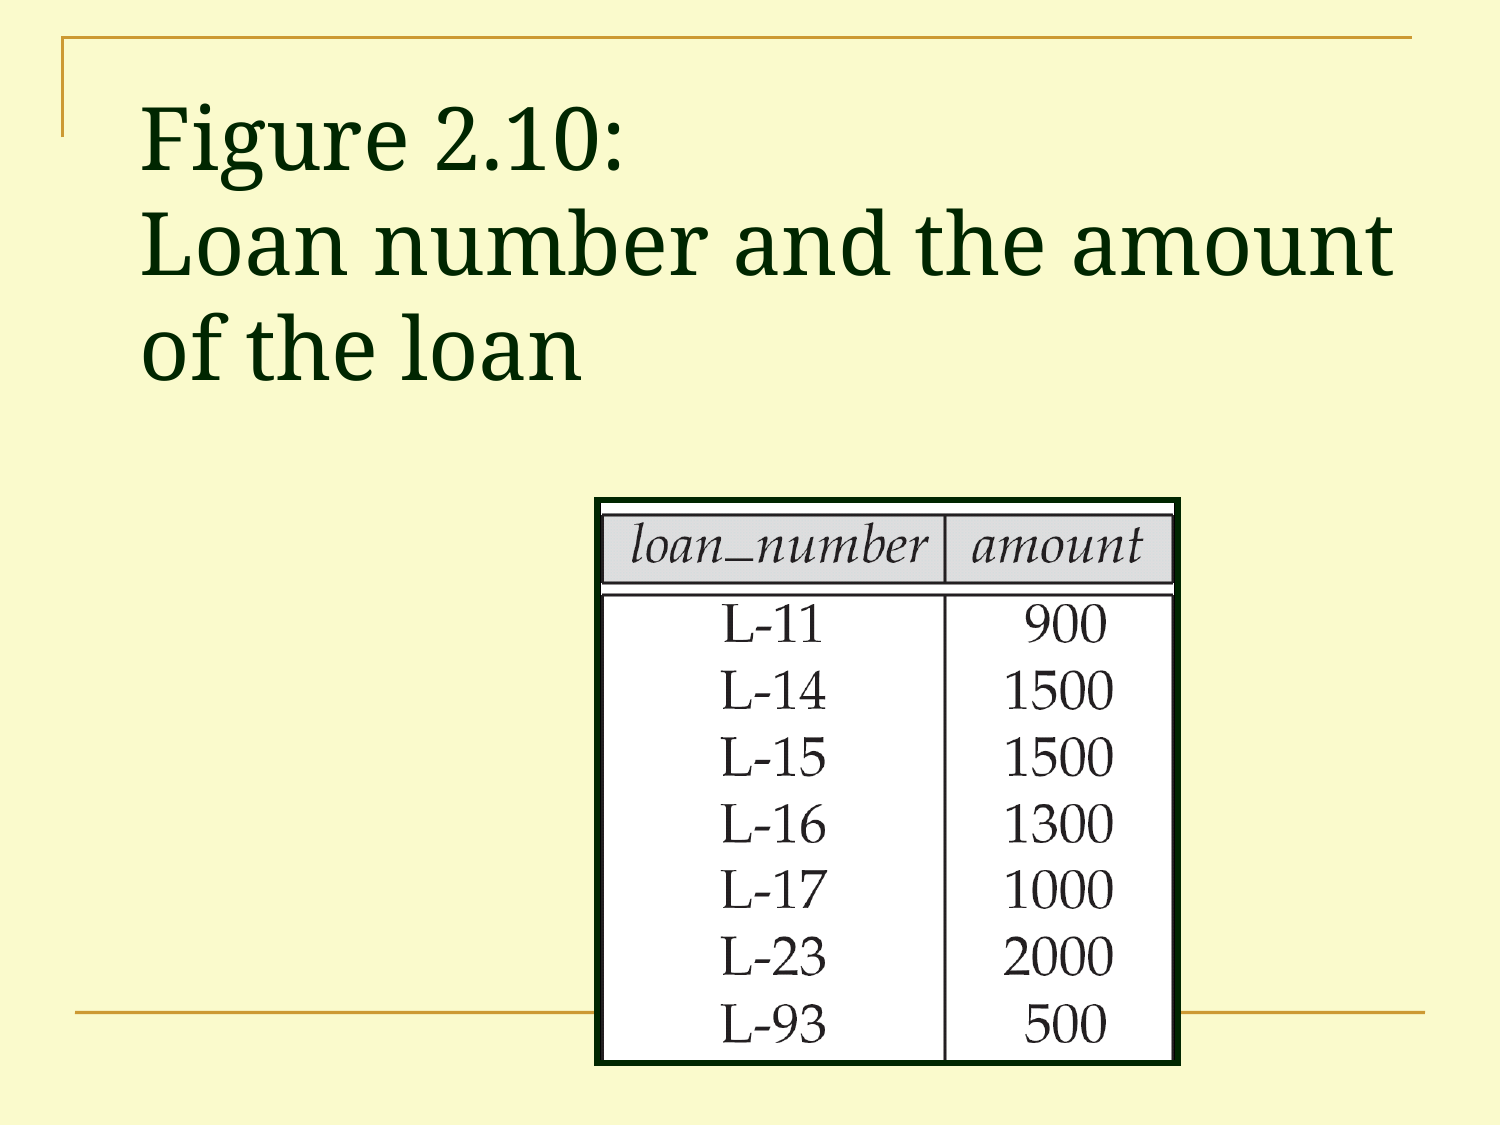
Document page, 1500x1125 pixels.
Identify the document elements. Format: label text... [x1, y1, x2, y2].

picture [599, 502, 1176, 1061]
text_box Figure 2.10: Loan number and the amount of the loan [125, 75, 1450, 175]
